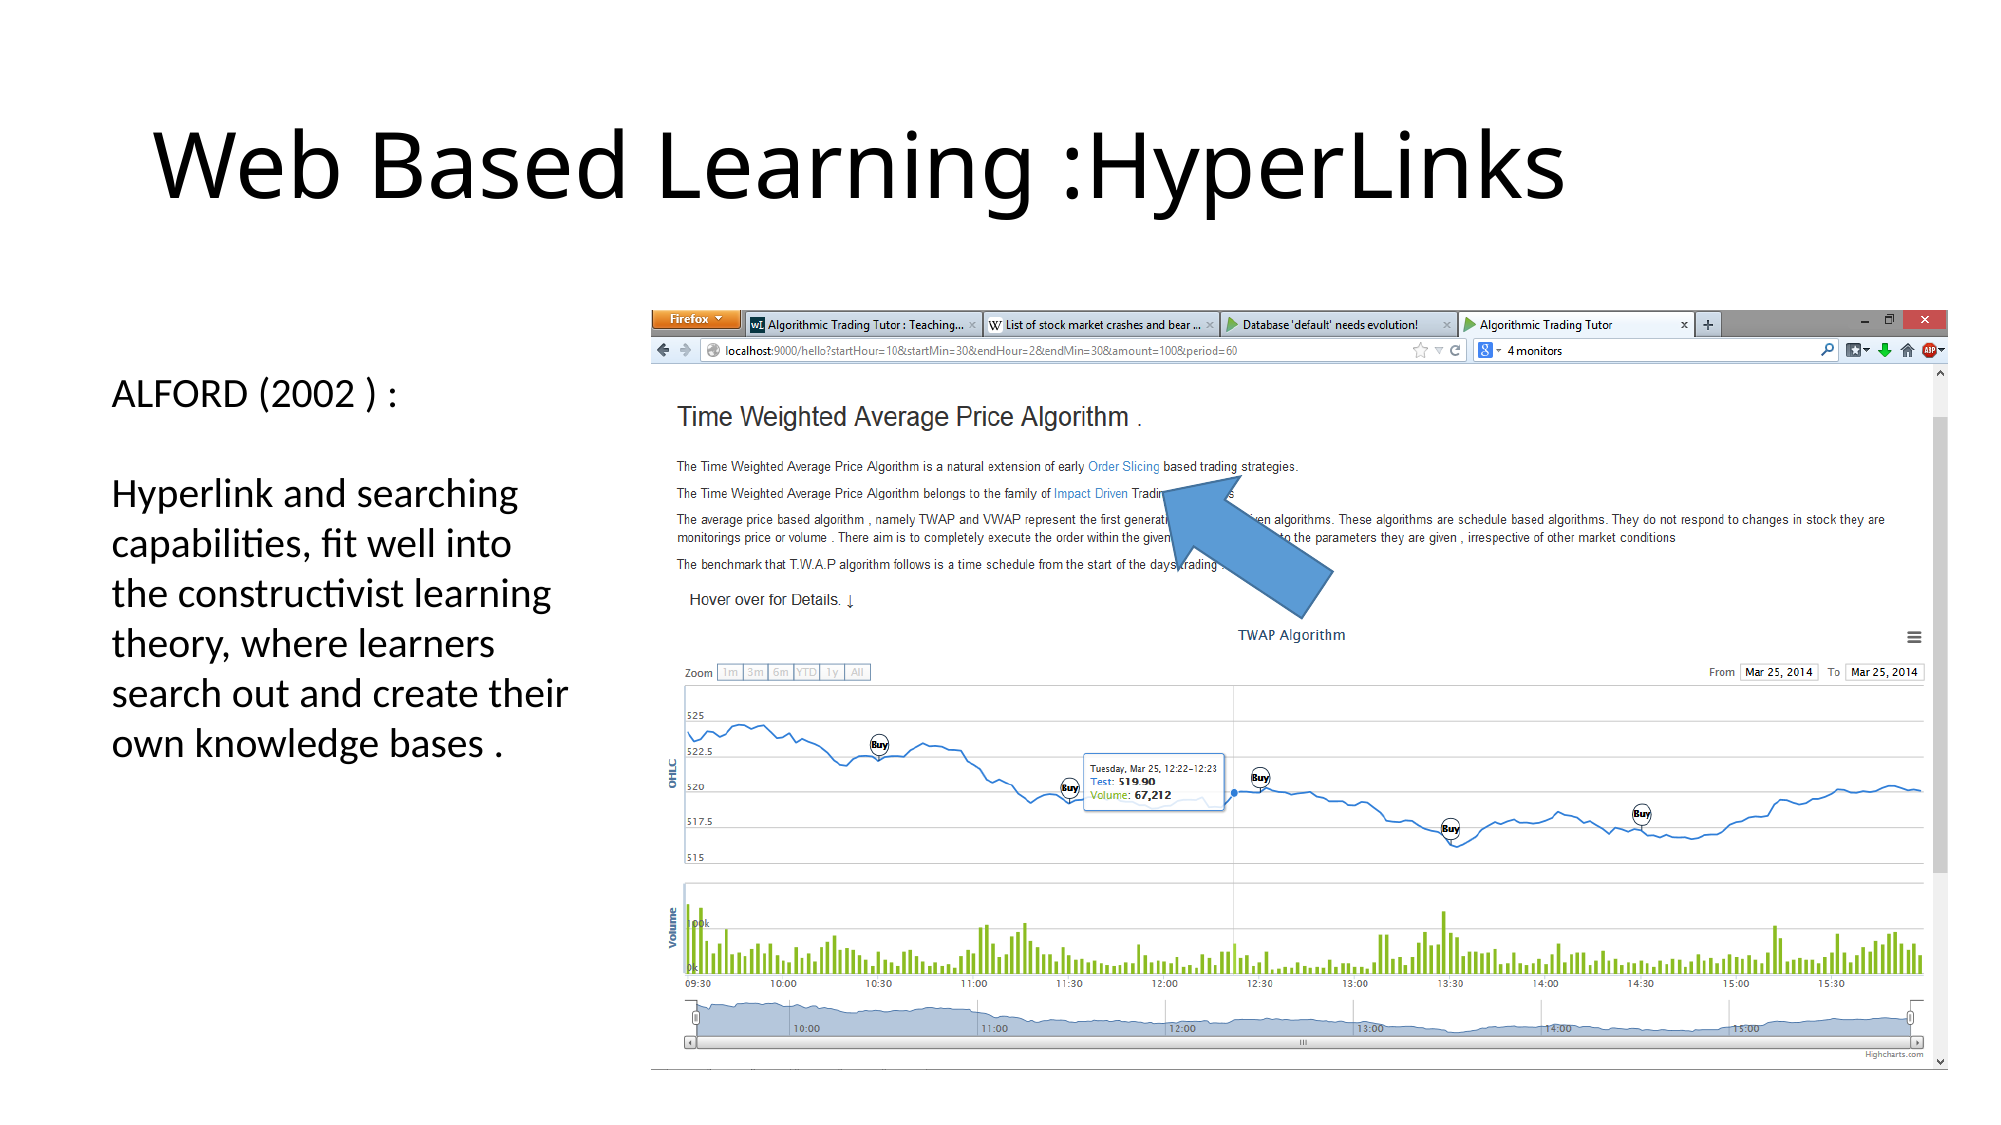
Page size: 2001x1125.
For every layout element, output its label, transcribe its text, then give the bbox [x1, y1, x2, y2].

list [651, 310, 1948, 1070]
text_box ALFORD (2002 ) : Hyperlink and searching capabilities, fit well into the constructivist learning theory, where learners search out and create their own knowledge bases . [96, 358, 586, 774]
title Web Based Learning :HyperLinks [137, 59, 1863, 278]
